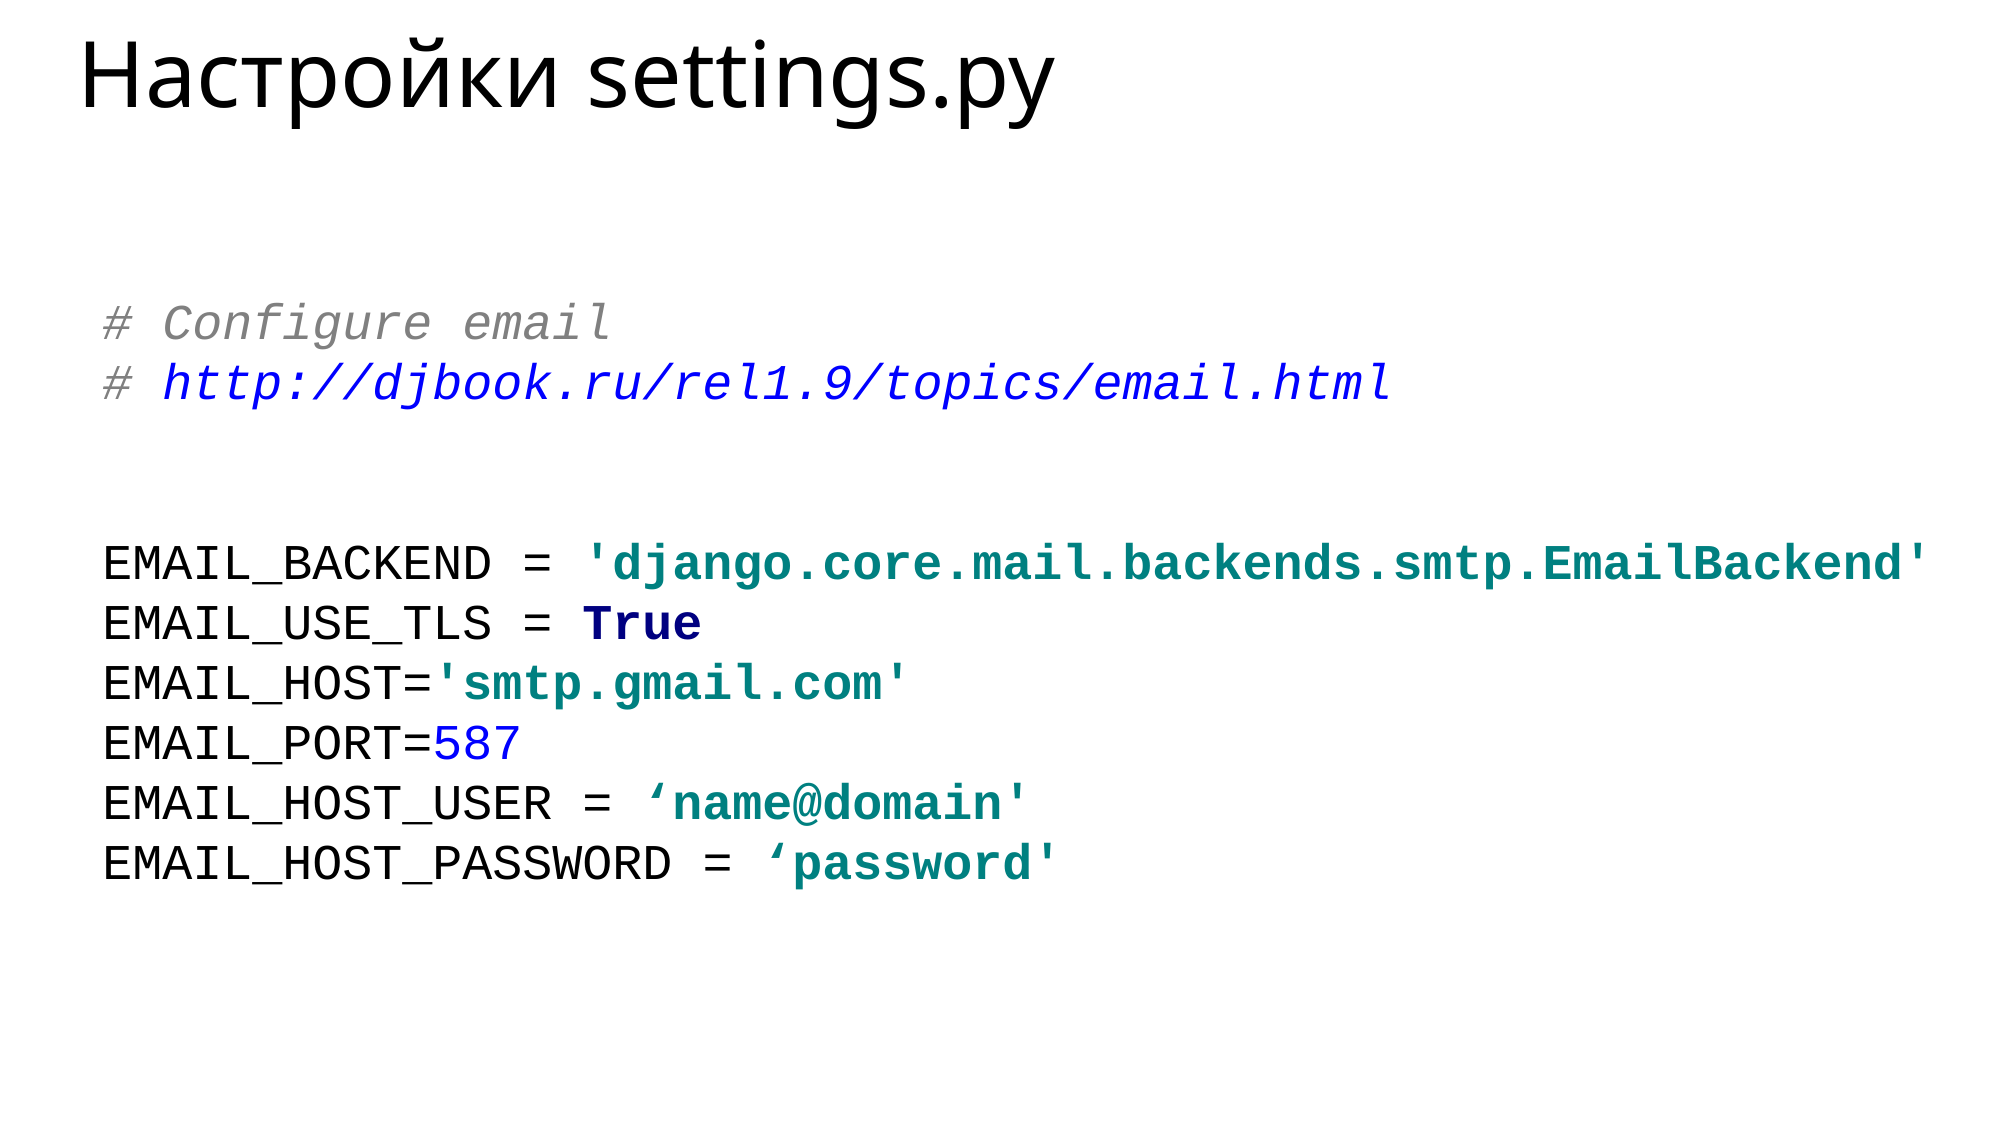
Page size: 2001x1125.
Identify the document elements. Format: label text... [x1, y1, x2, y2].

text_box # Configure email # http://djbook.ru/rel1.9/topics/email.html EMAIL_BACKEND = 'django.core.mail.backends.smtp.EmailBackend' EMAIL_USE_TLS = True EMAIL_HOST='smtp.gmail.com' EMAIL_PORT=587 EMAIL_HOST_USER = ‘name@domain' EMAIL_HOST_PASSWORD = ‘password' [87, 282, 1965, 898]
title Настройки settings.py [62, 29, 1953, 205]
